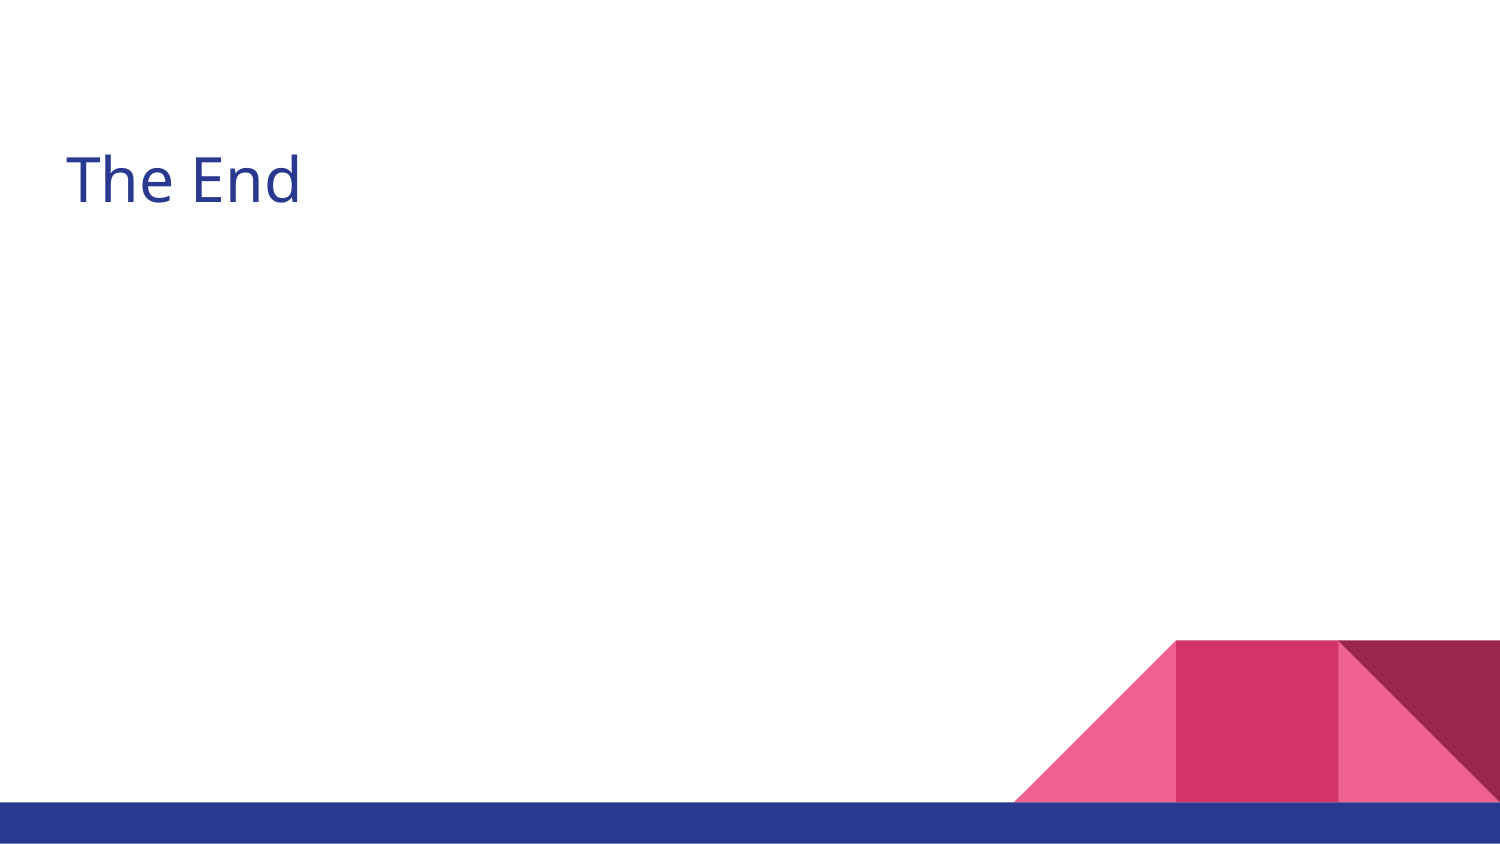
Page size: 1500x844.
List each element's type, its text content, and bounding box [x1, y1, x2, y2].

title The End [51, 125, 1449, 225]
